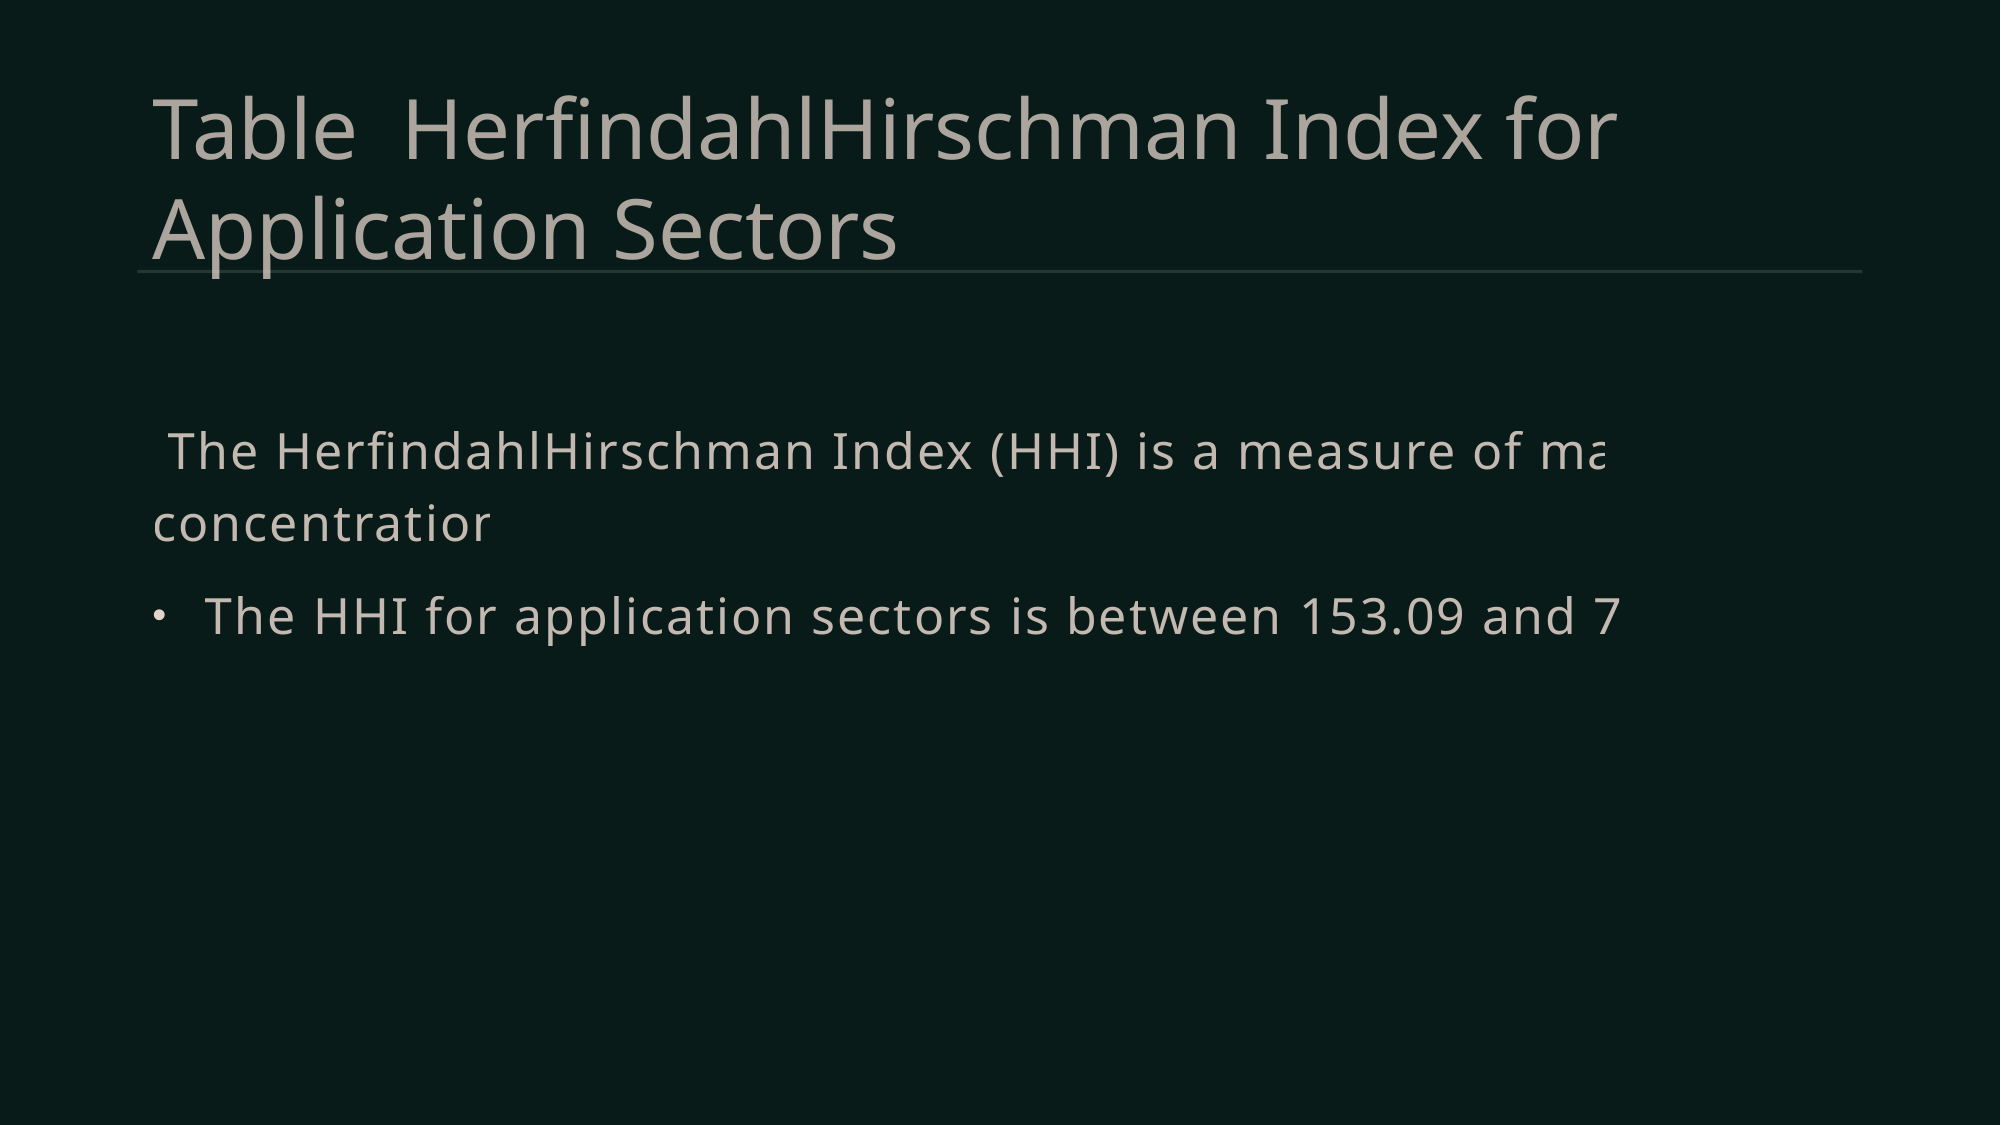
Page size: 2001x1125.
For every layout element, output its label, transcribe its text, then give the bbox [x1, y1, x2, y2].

list The HerfindahlHirschman Index (HHI) is a measure of market concentration. The HHI for application sectors is between 153.09 and 77.51. [137, 399, 1863, 982]
title Table HerfindahlHirschman Index for Application Sectors [137, 108, 1863, 244]
